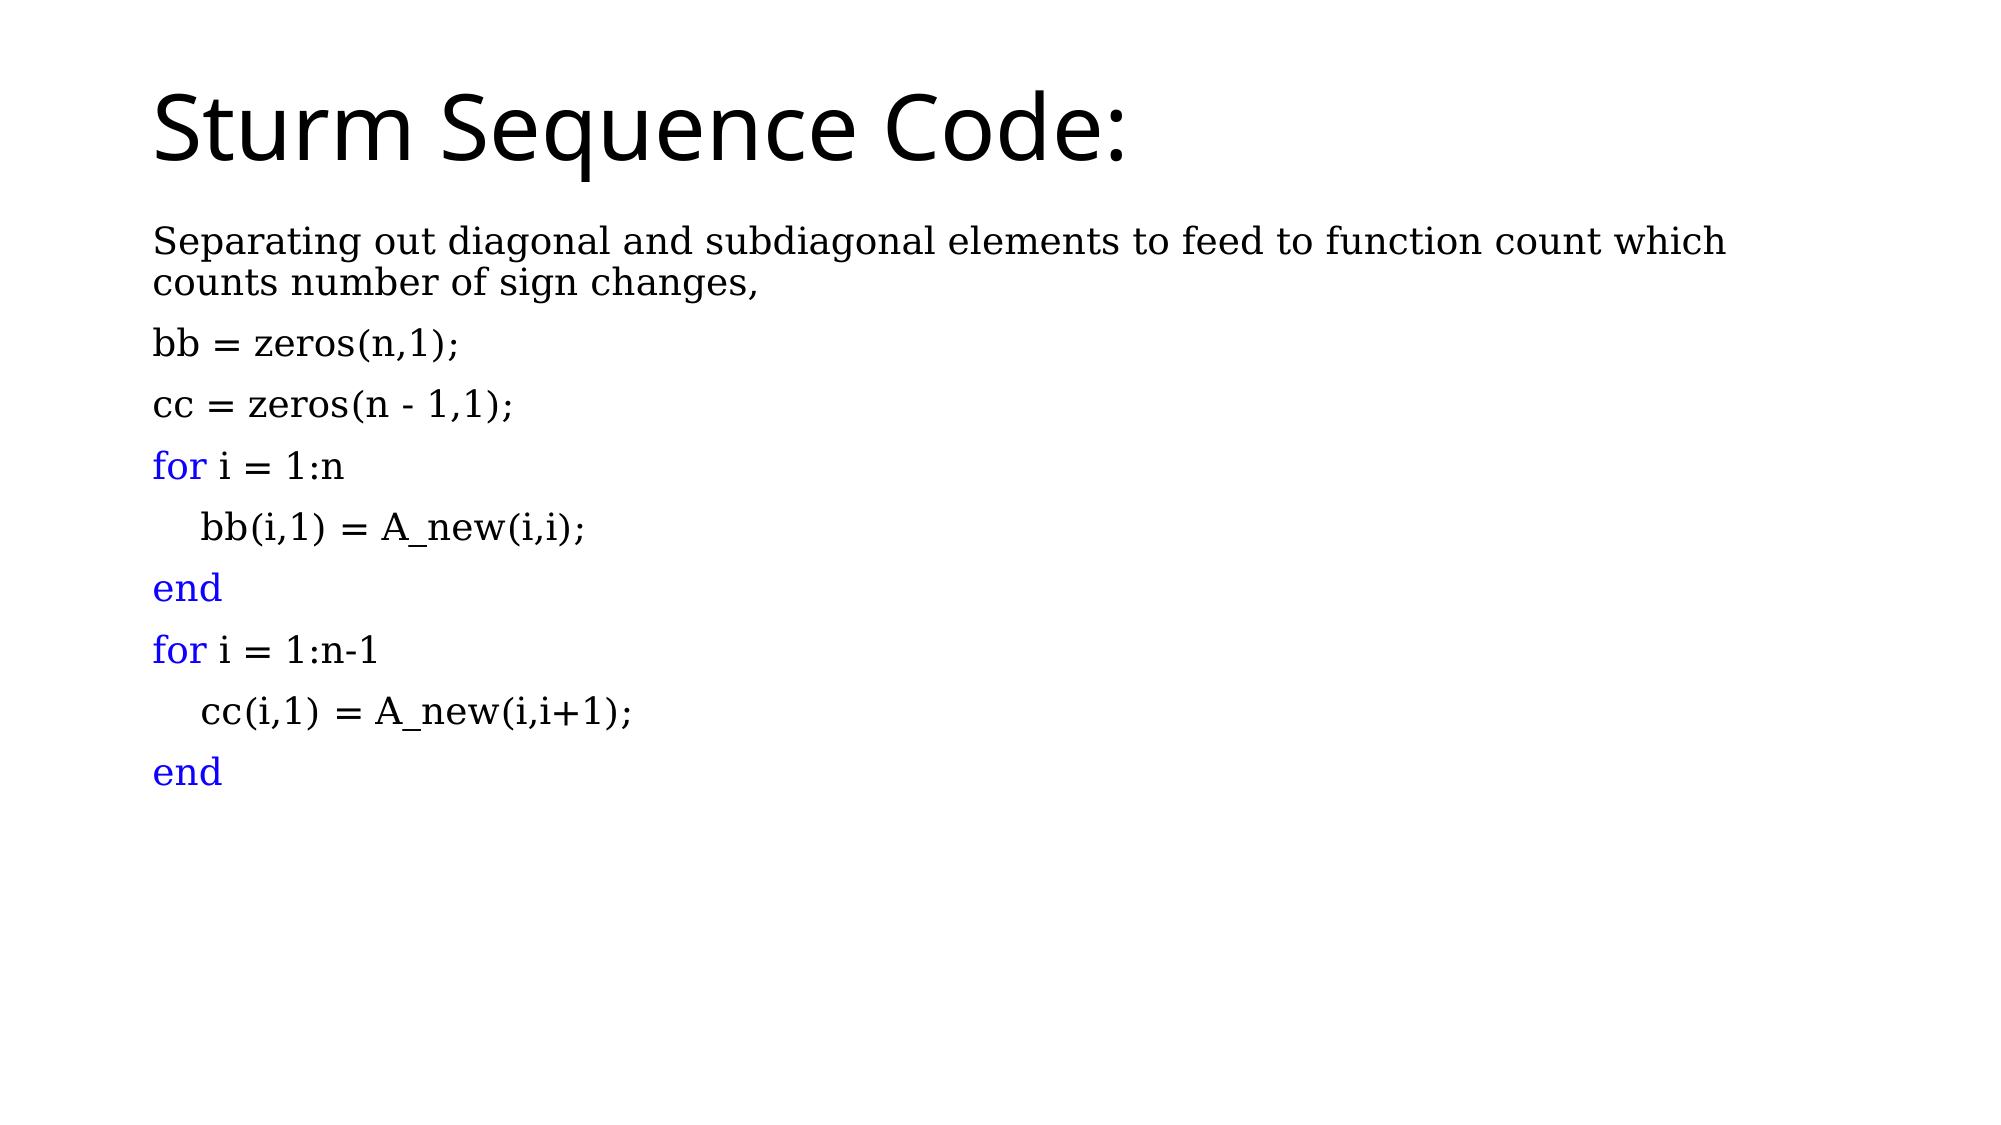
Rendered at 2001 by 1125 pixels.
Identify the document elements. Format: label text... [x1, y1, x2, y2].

title Sturm Sequence Code: [137, 59, 1655, 202]
list Separating out diagonal and subdiagonal elements to feed to function count which counts number of sign changes, bb = zeros(n,1); cc = zeros(n - 1,1); for i = 1:n bb(i,1) = A_new(i,i); end for i = 1:n-1 cc(i,1) = A_new(i,i+1); end [137, 215, 1863, 1014]
